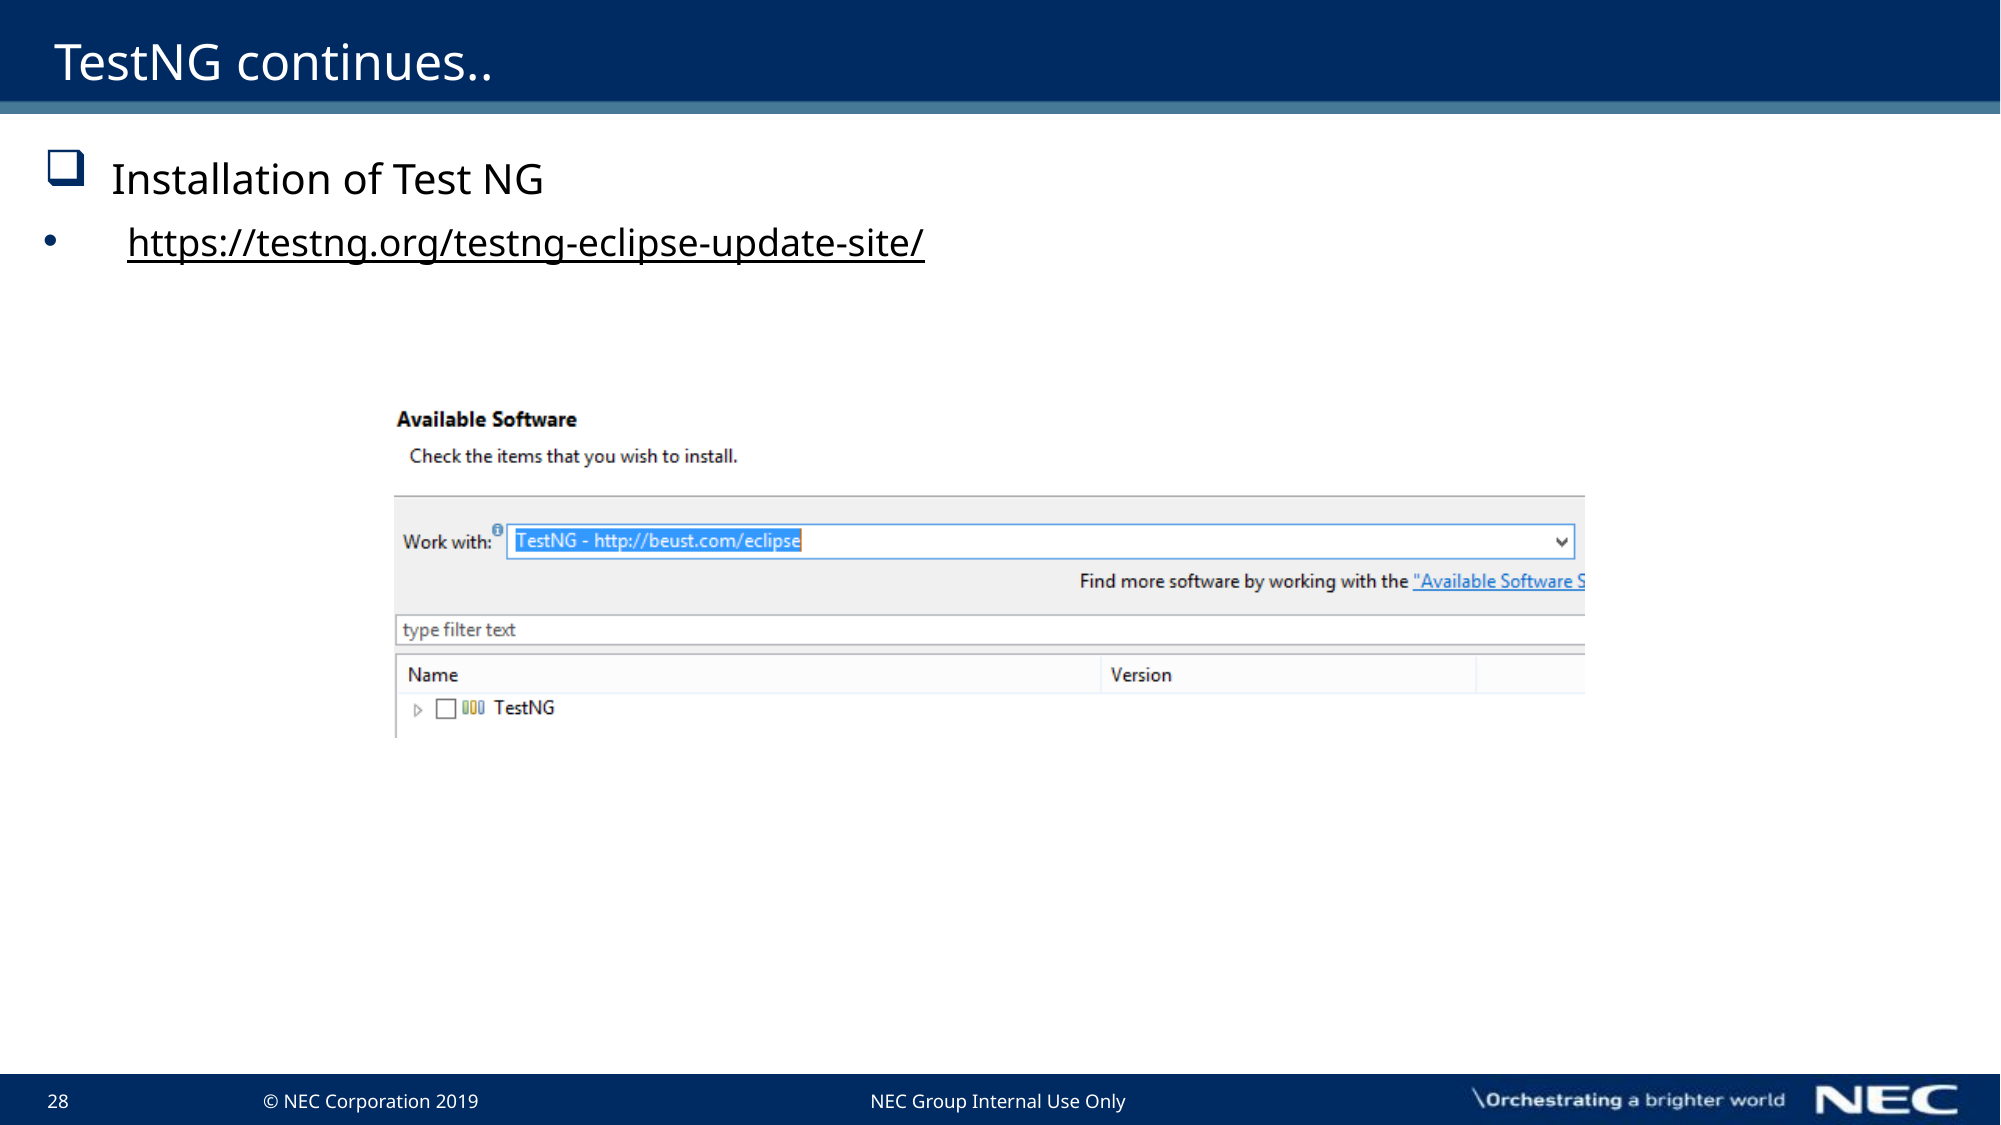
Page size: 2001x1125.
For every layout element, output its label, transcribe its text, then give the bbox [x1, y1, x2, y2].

list Installation of Test NG https://testng.org/testng-eclipse-update-site/ [28, 137, 1951, 1059]
picture [394, 401, 1586, 739]
picture [0, 0, 2001, 114]
picture [0, 1074, 2000, 1125]
title TestNG continues.. [39, 18, 1961, 96]
